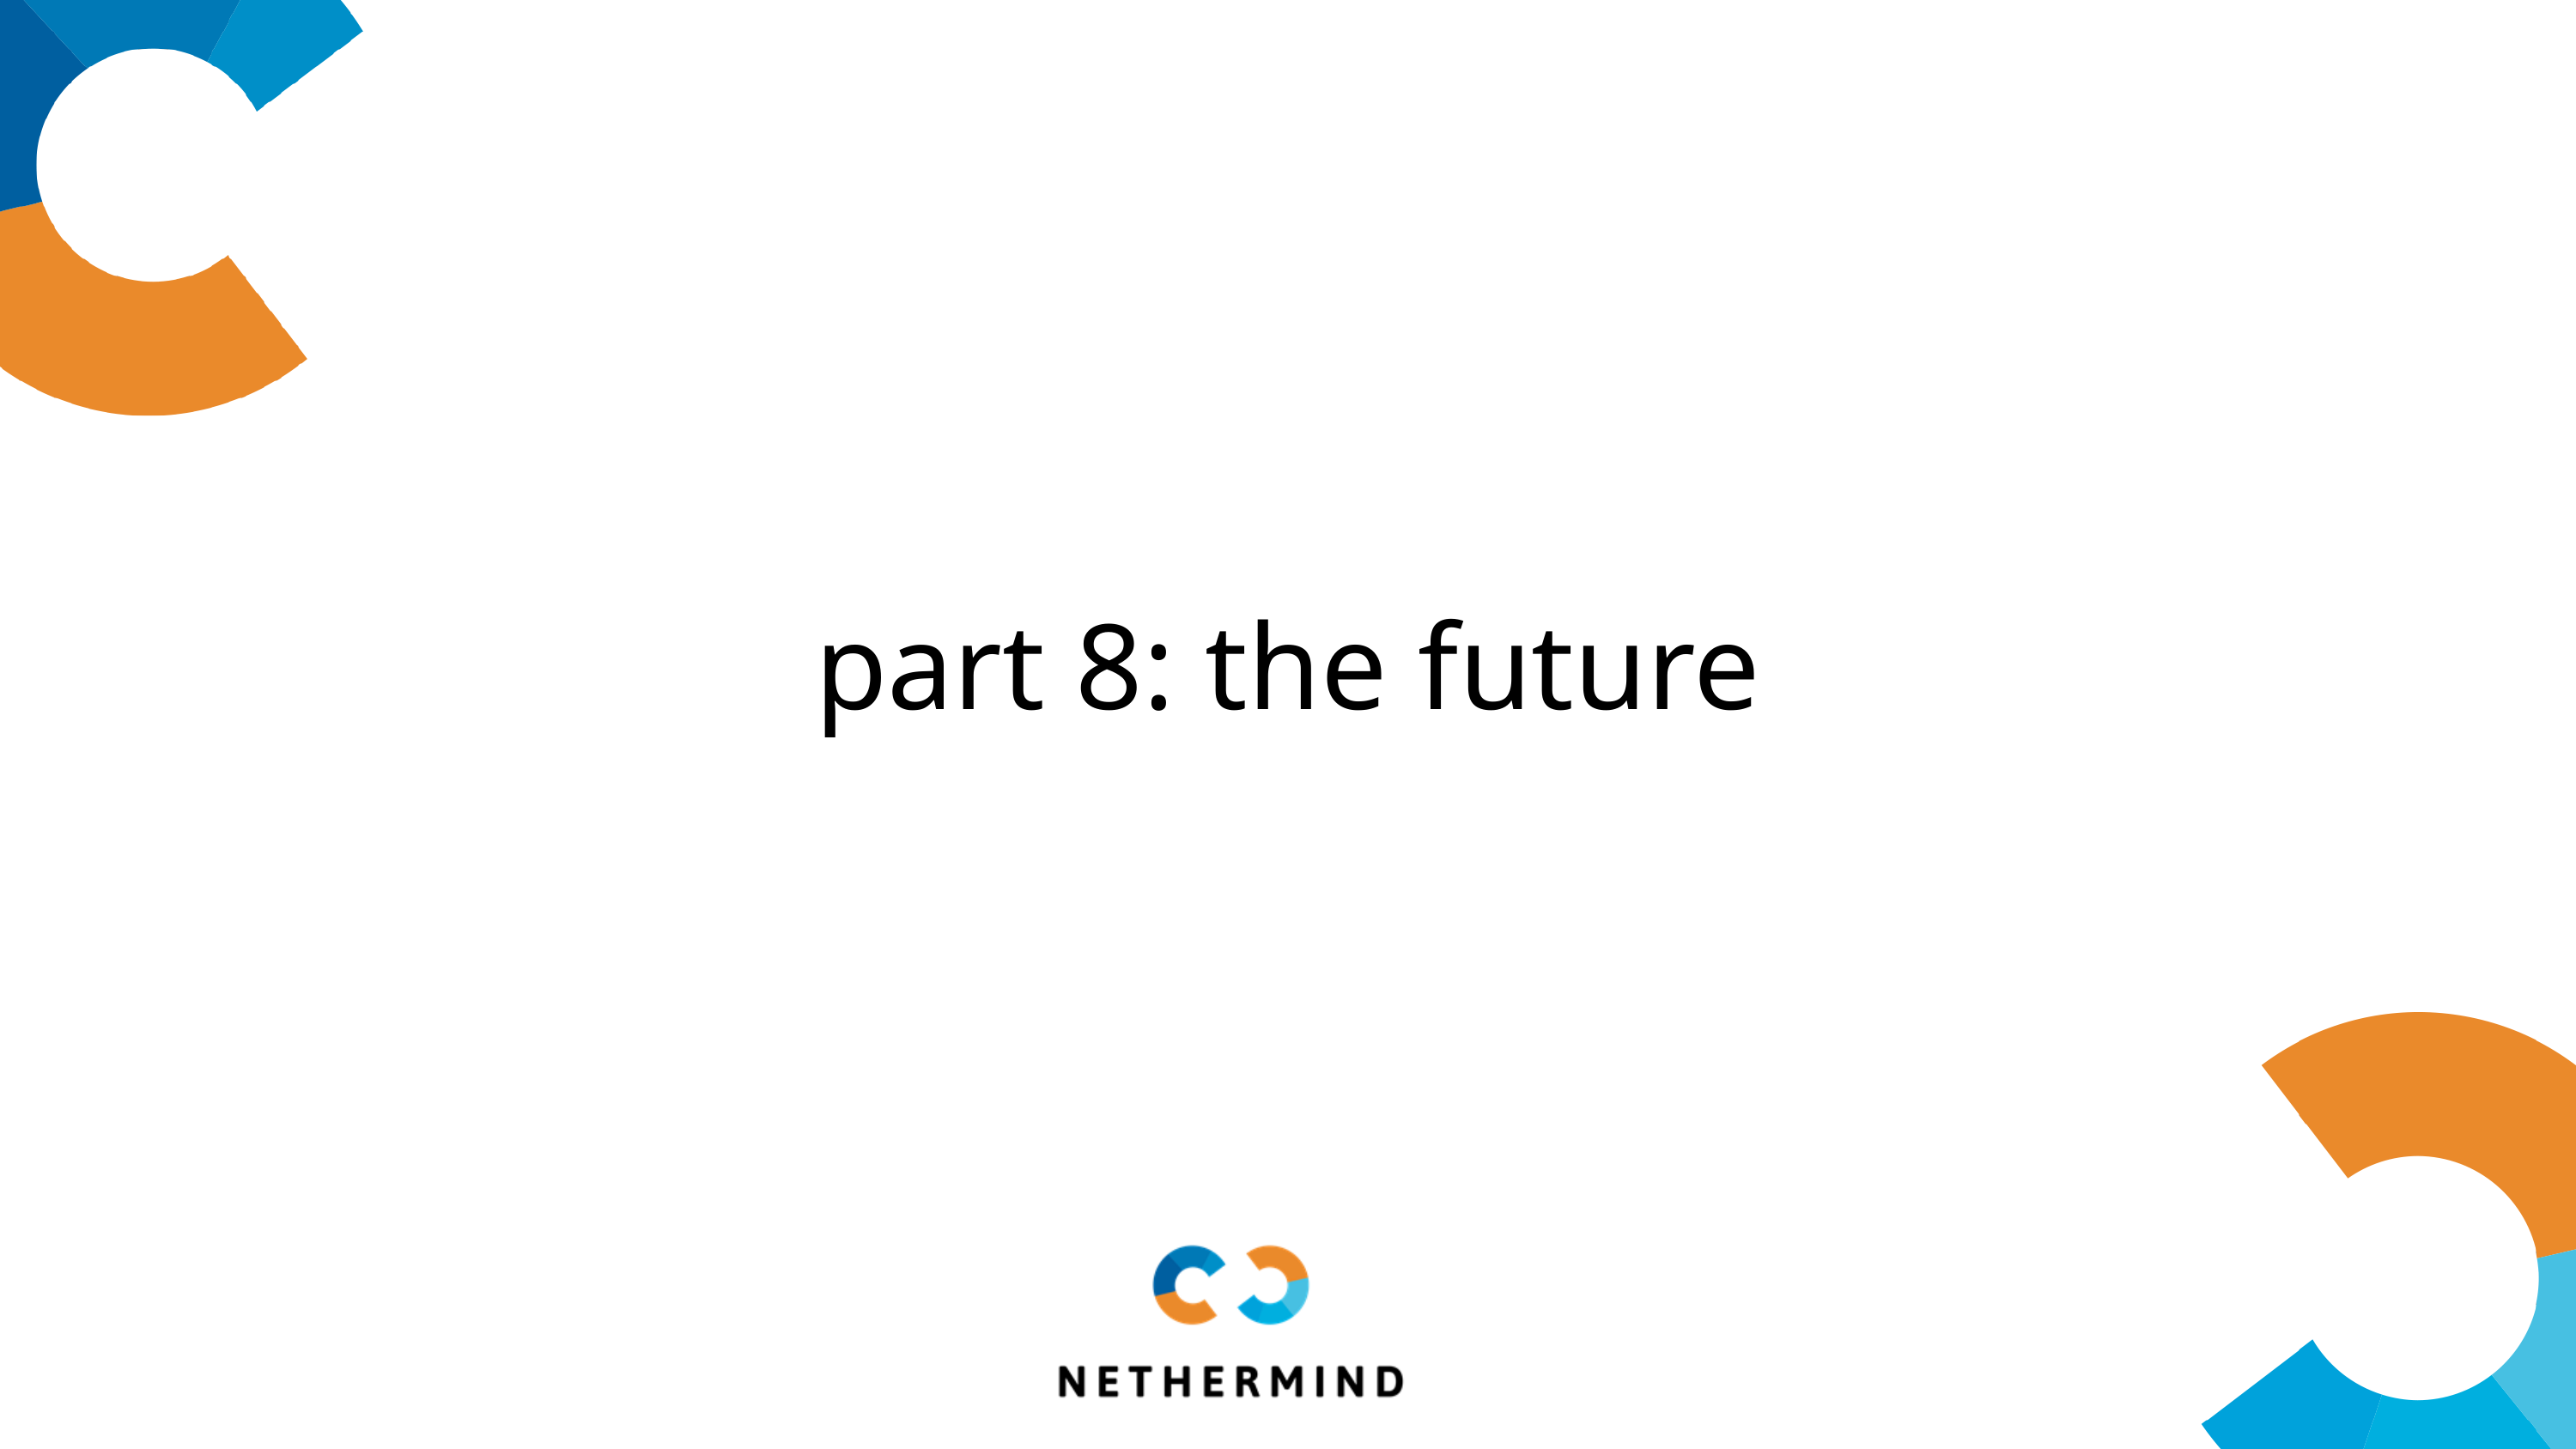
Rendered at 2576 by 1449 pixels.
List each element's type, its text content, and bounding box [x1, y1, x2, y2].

title part 8: the future [322, 237, 2254, 742]
picture [1049, 1194, 1430, 1449]
picture [2181, 976, 2576, 1449]
picture [0, 0, 456, 451]
